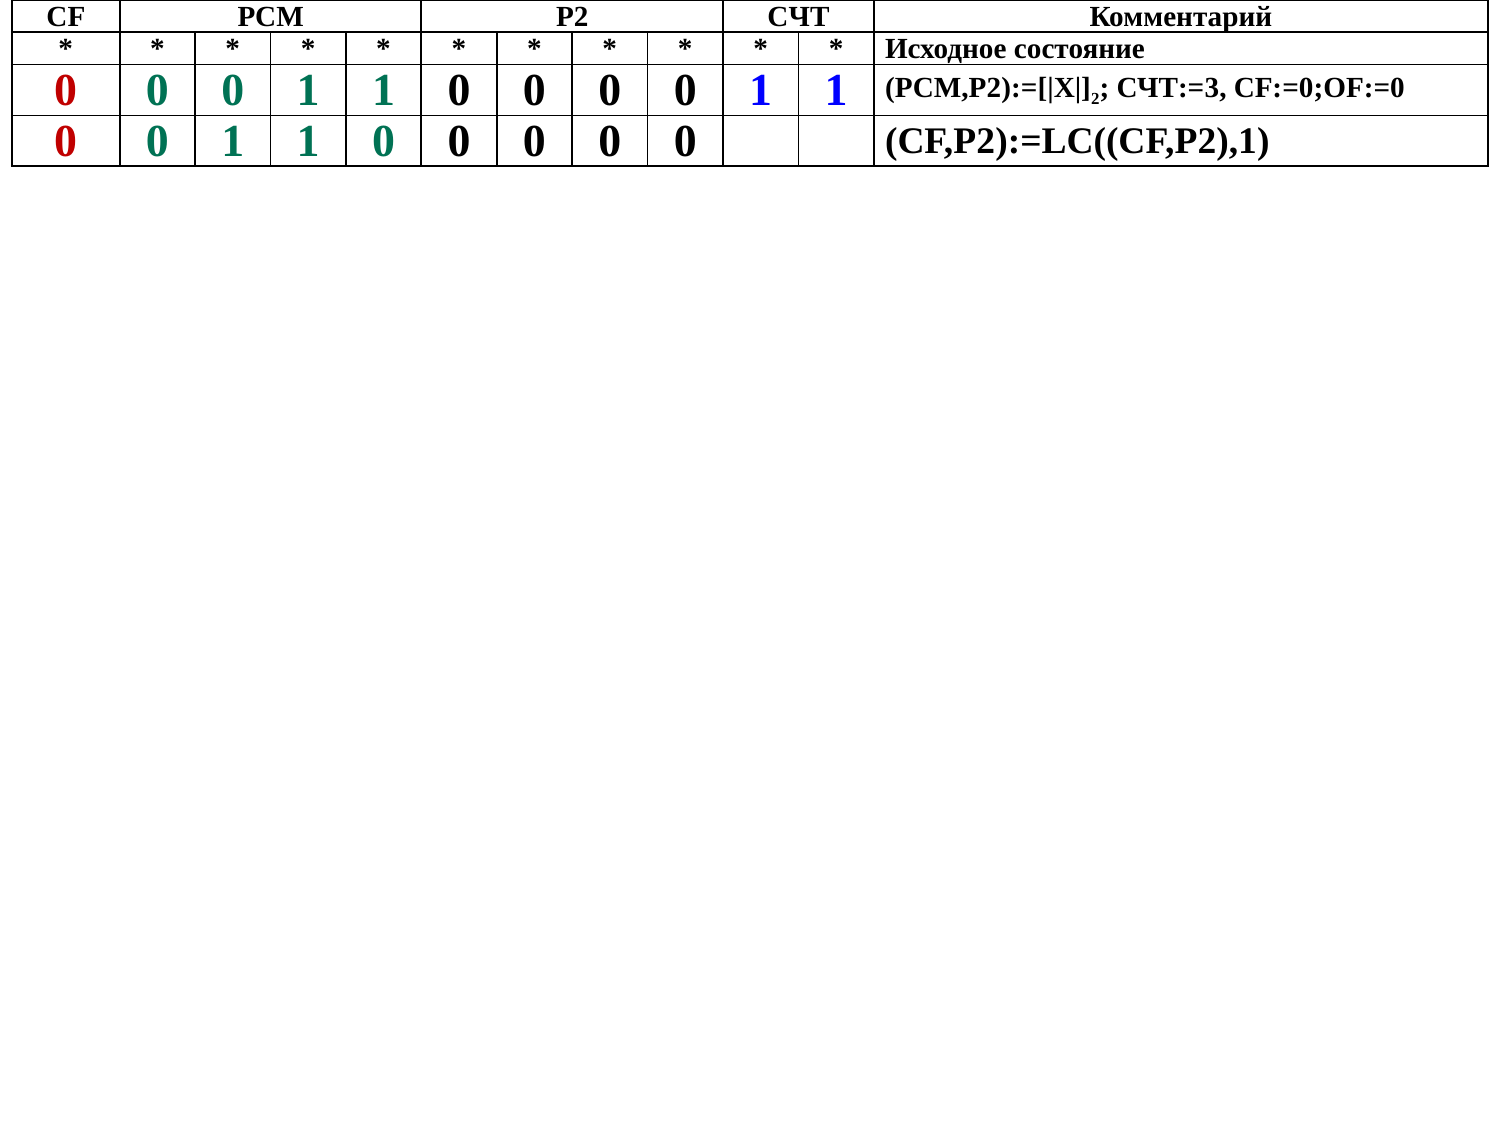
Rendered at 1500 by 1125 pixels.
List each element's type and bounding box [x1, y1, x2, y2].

table_cell [498, 65, 571, 115]
table_cell [422, 65, 496, 115]
table_cell [196, 65, 270, 115]
table_cell [724, 65, 798, 115]
table_cell [498, 116, 571, 165]
table_header [13, 1, 119, 31]
table_cell [648, 33, 722, 64]
table_cell [271, 116, 345, 165]
table_cell [347, 116, 420, 165]
table_cell [799, 116, 873, 165]
table_cell [573, 65, 647, 115]
table_cell [573, 33, 647, 64]
table_cell [271, 33, 345, 64]
table_cell [422, 33, 496, 64]
table_header [724, 1, 873, 31]
table_cell [347, 65, 420, 115]
table_cell [875, 65, 1487, 115]
table_cell [875, 33, 1487, 64]
table_cell [573, 116, 647, 165]
table_cell [724, 116, 798, 165]
table_cell [196, 116, 270, 165]
table_header [422, 1, 722, 31]
table_header [121, 1, 420, 31]
table_cell [13, 65, 119, 115]
table_cell [875, 116, 1487, 165]
table_cell [196, 33, 270, 64]
table_cell [799, 65, 873, 115]
table_cell [13, 33, 119, 64]
table_cell [422, 116, 496, 165]
table_cell [724, 33, 798, 64]
table_cell [648, 65, 722, 115]
table_cell [648, 116, 722, 165]
table_cell [271, 65, 345, 115]
table_cell [799, 33, 873, 64]
table_cell [13, 116, 119, 165]
table_header [875, 1, 1487, 31]
table_cell [121, 33, 194, 64]
table_cell [121, 116, 194, 165]
table_cell [347, 33, 420, 64]
table_cell [121, 65, 194, 115]
table_cell [498, 33, 571, 64]
